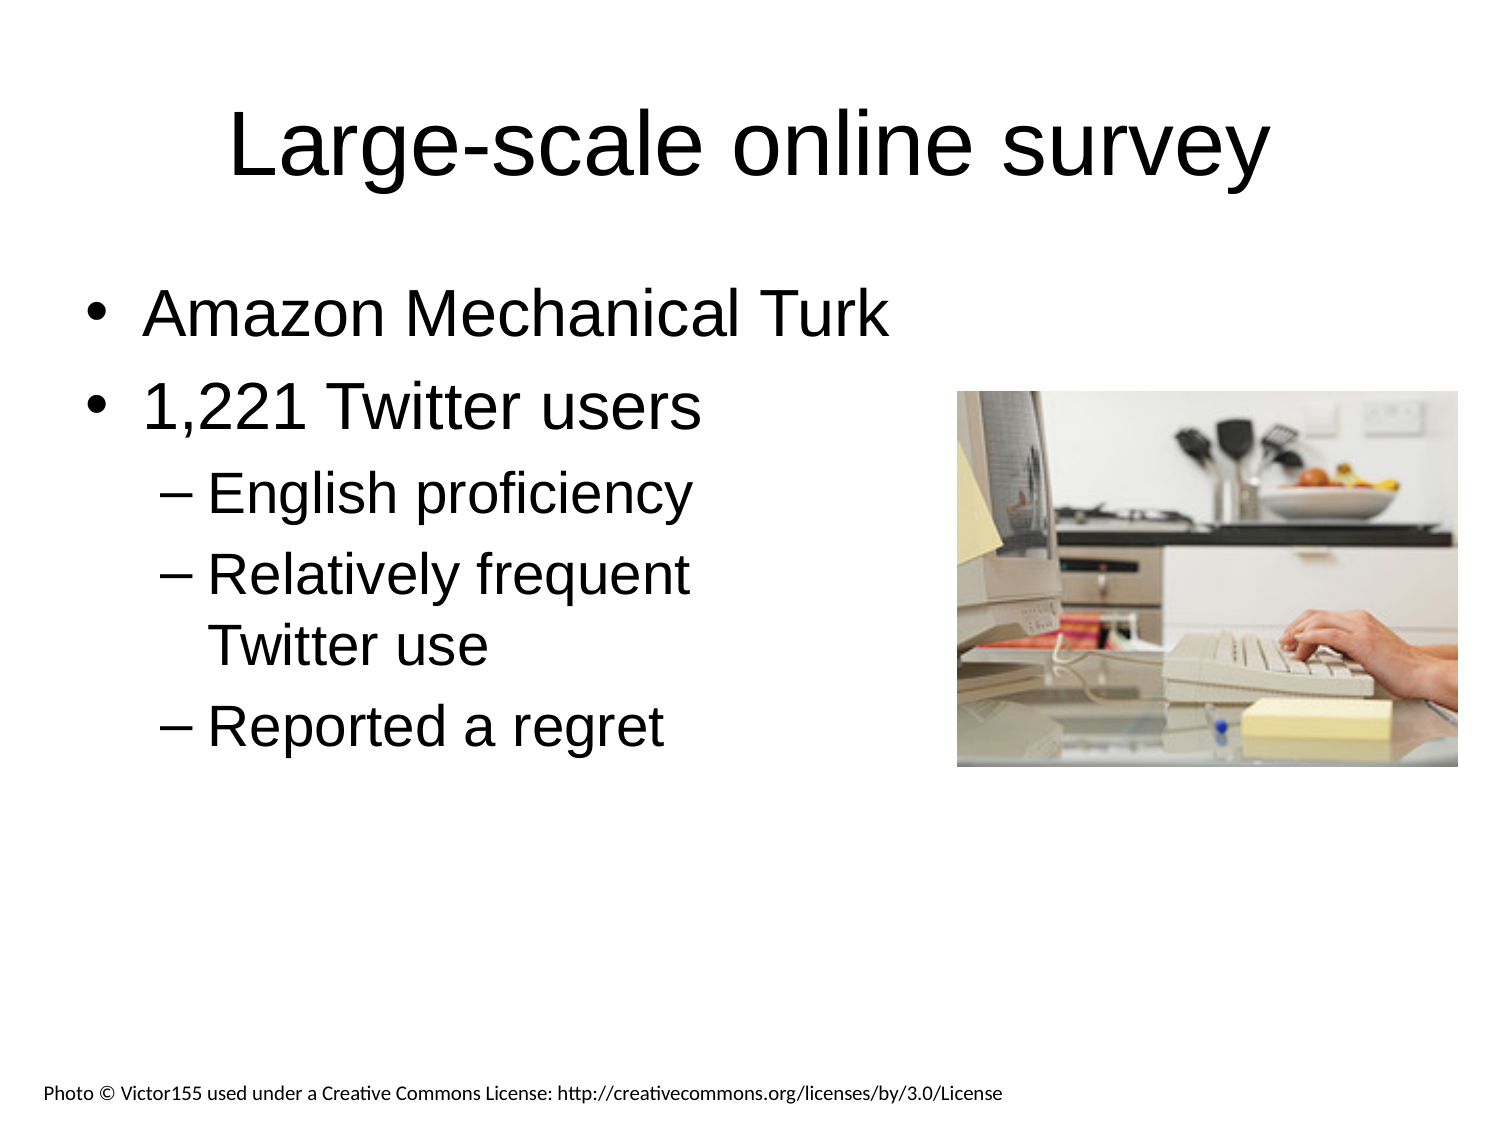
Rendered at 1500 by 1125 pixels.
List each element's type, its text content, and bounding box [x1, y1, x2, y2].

list Amazon Mechanical Turk 1,221 Twitter users English proficiency Relatively frequent Twitter use Reported a regret [70, 262, 941, 1029]
title Large-scale online survey [75, 45, 1425, 233]
picture [956, 391, 1458, 767]
text_box Photo © Victor155 used under a Creative Commons License: http://creativecommons.org/licenses/by/3.0/License [28, 1072, 1351, 1125]
